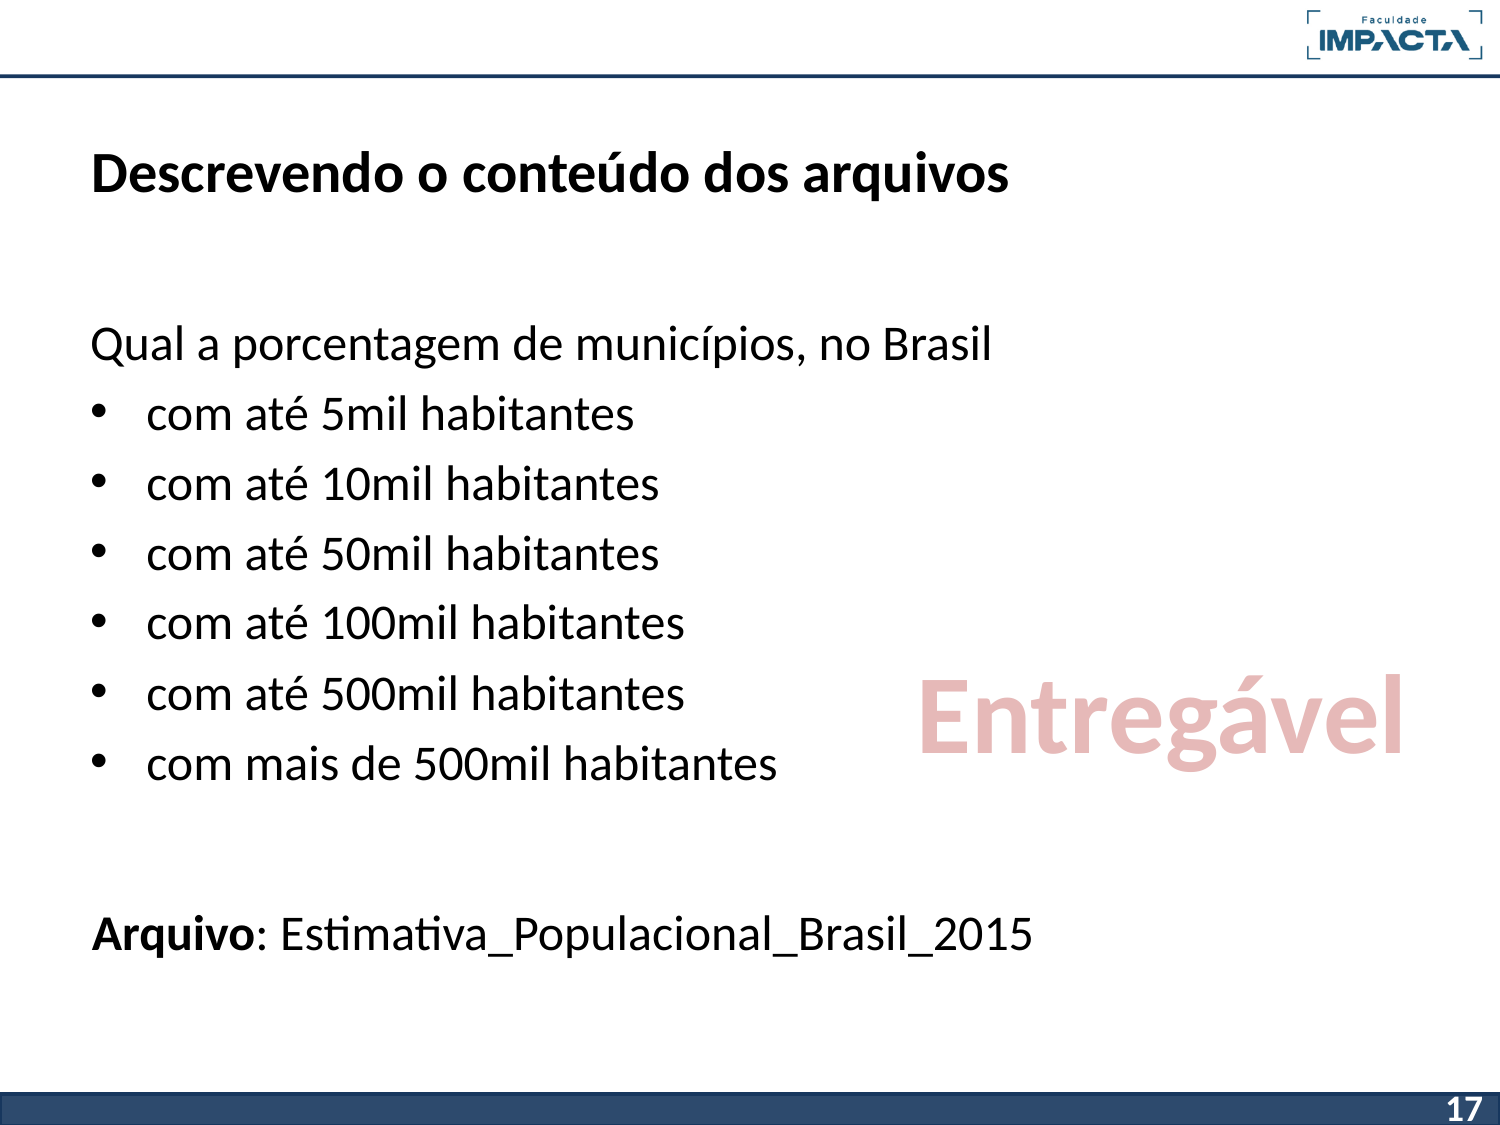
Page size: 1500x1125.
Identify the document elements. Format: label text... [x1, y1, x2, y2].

slide_number 17 [1147, 1076, 1498, 1125]
title Descrevendo o conteúdo dos arquivos [76, 115, 1447, 223]
text_box Arquivo: Estimativa_Populacional_Brasil_2015 [77, 892, 1050, 968]
text_box Entregável [901, 633, 1423, 784]
picture [1305, 8, 1483, 61]
list Qual a porcentagem de municípios, no Brasil com até 5mil habitantes com até 10mil habitantes com até 50mil habitantes com até 100mil habitantes com até 500mil habitantes com mais de 500mil habitantes [75, 302, 1425, 1077]
